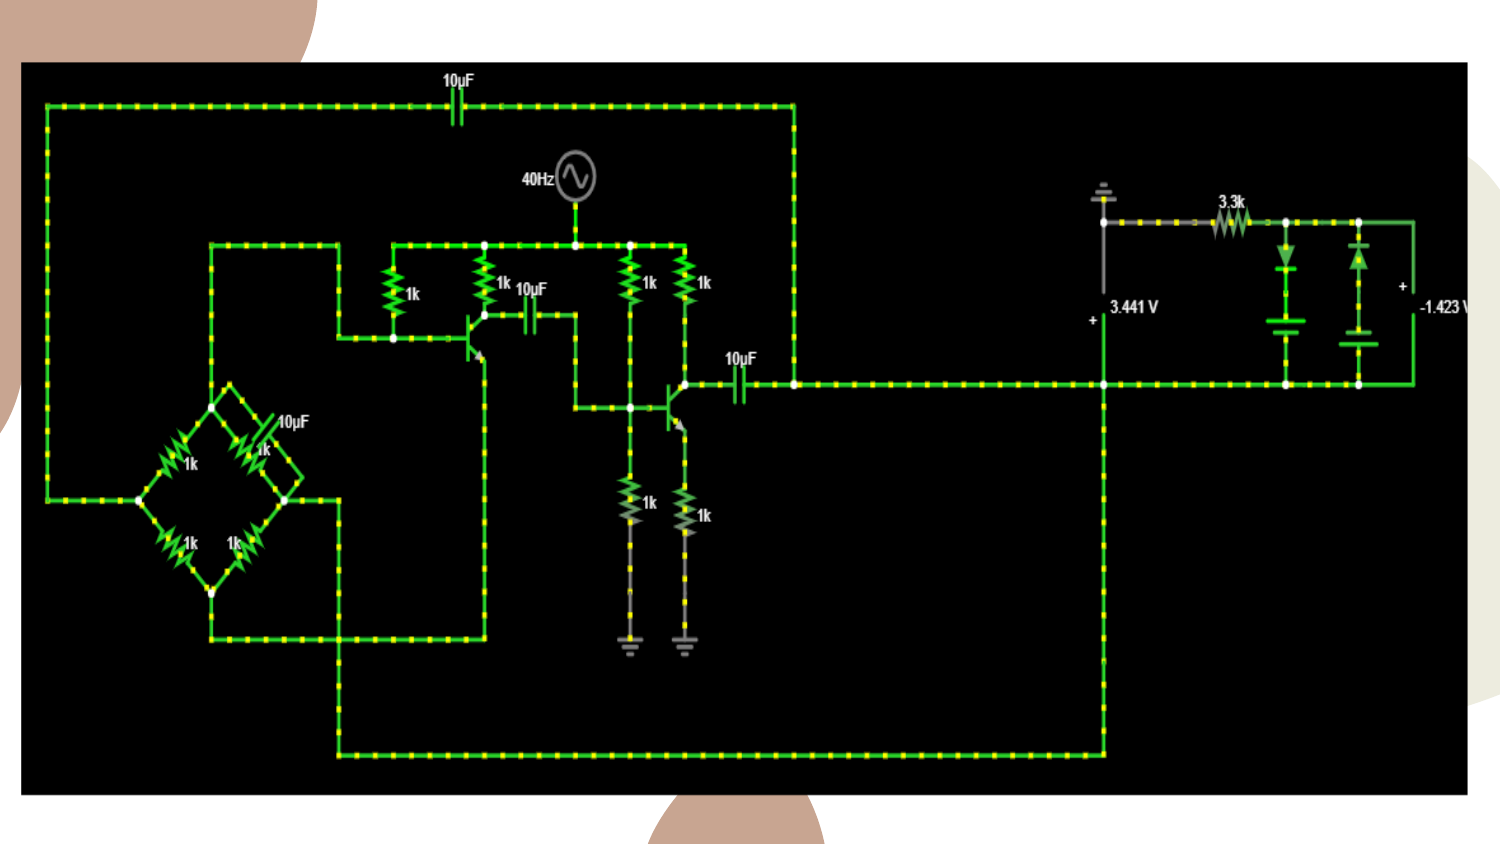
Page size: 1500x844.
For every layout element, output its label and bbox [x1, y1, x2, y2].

picture [20, 61, 1469, 797]
